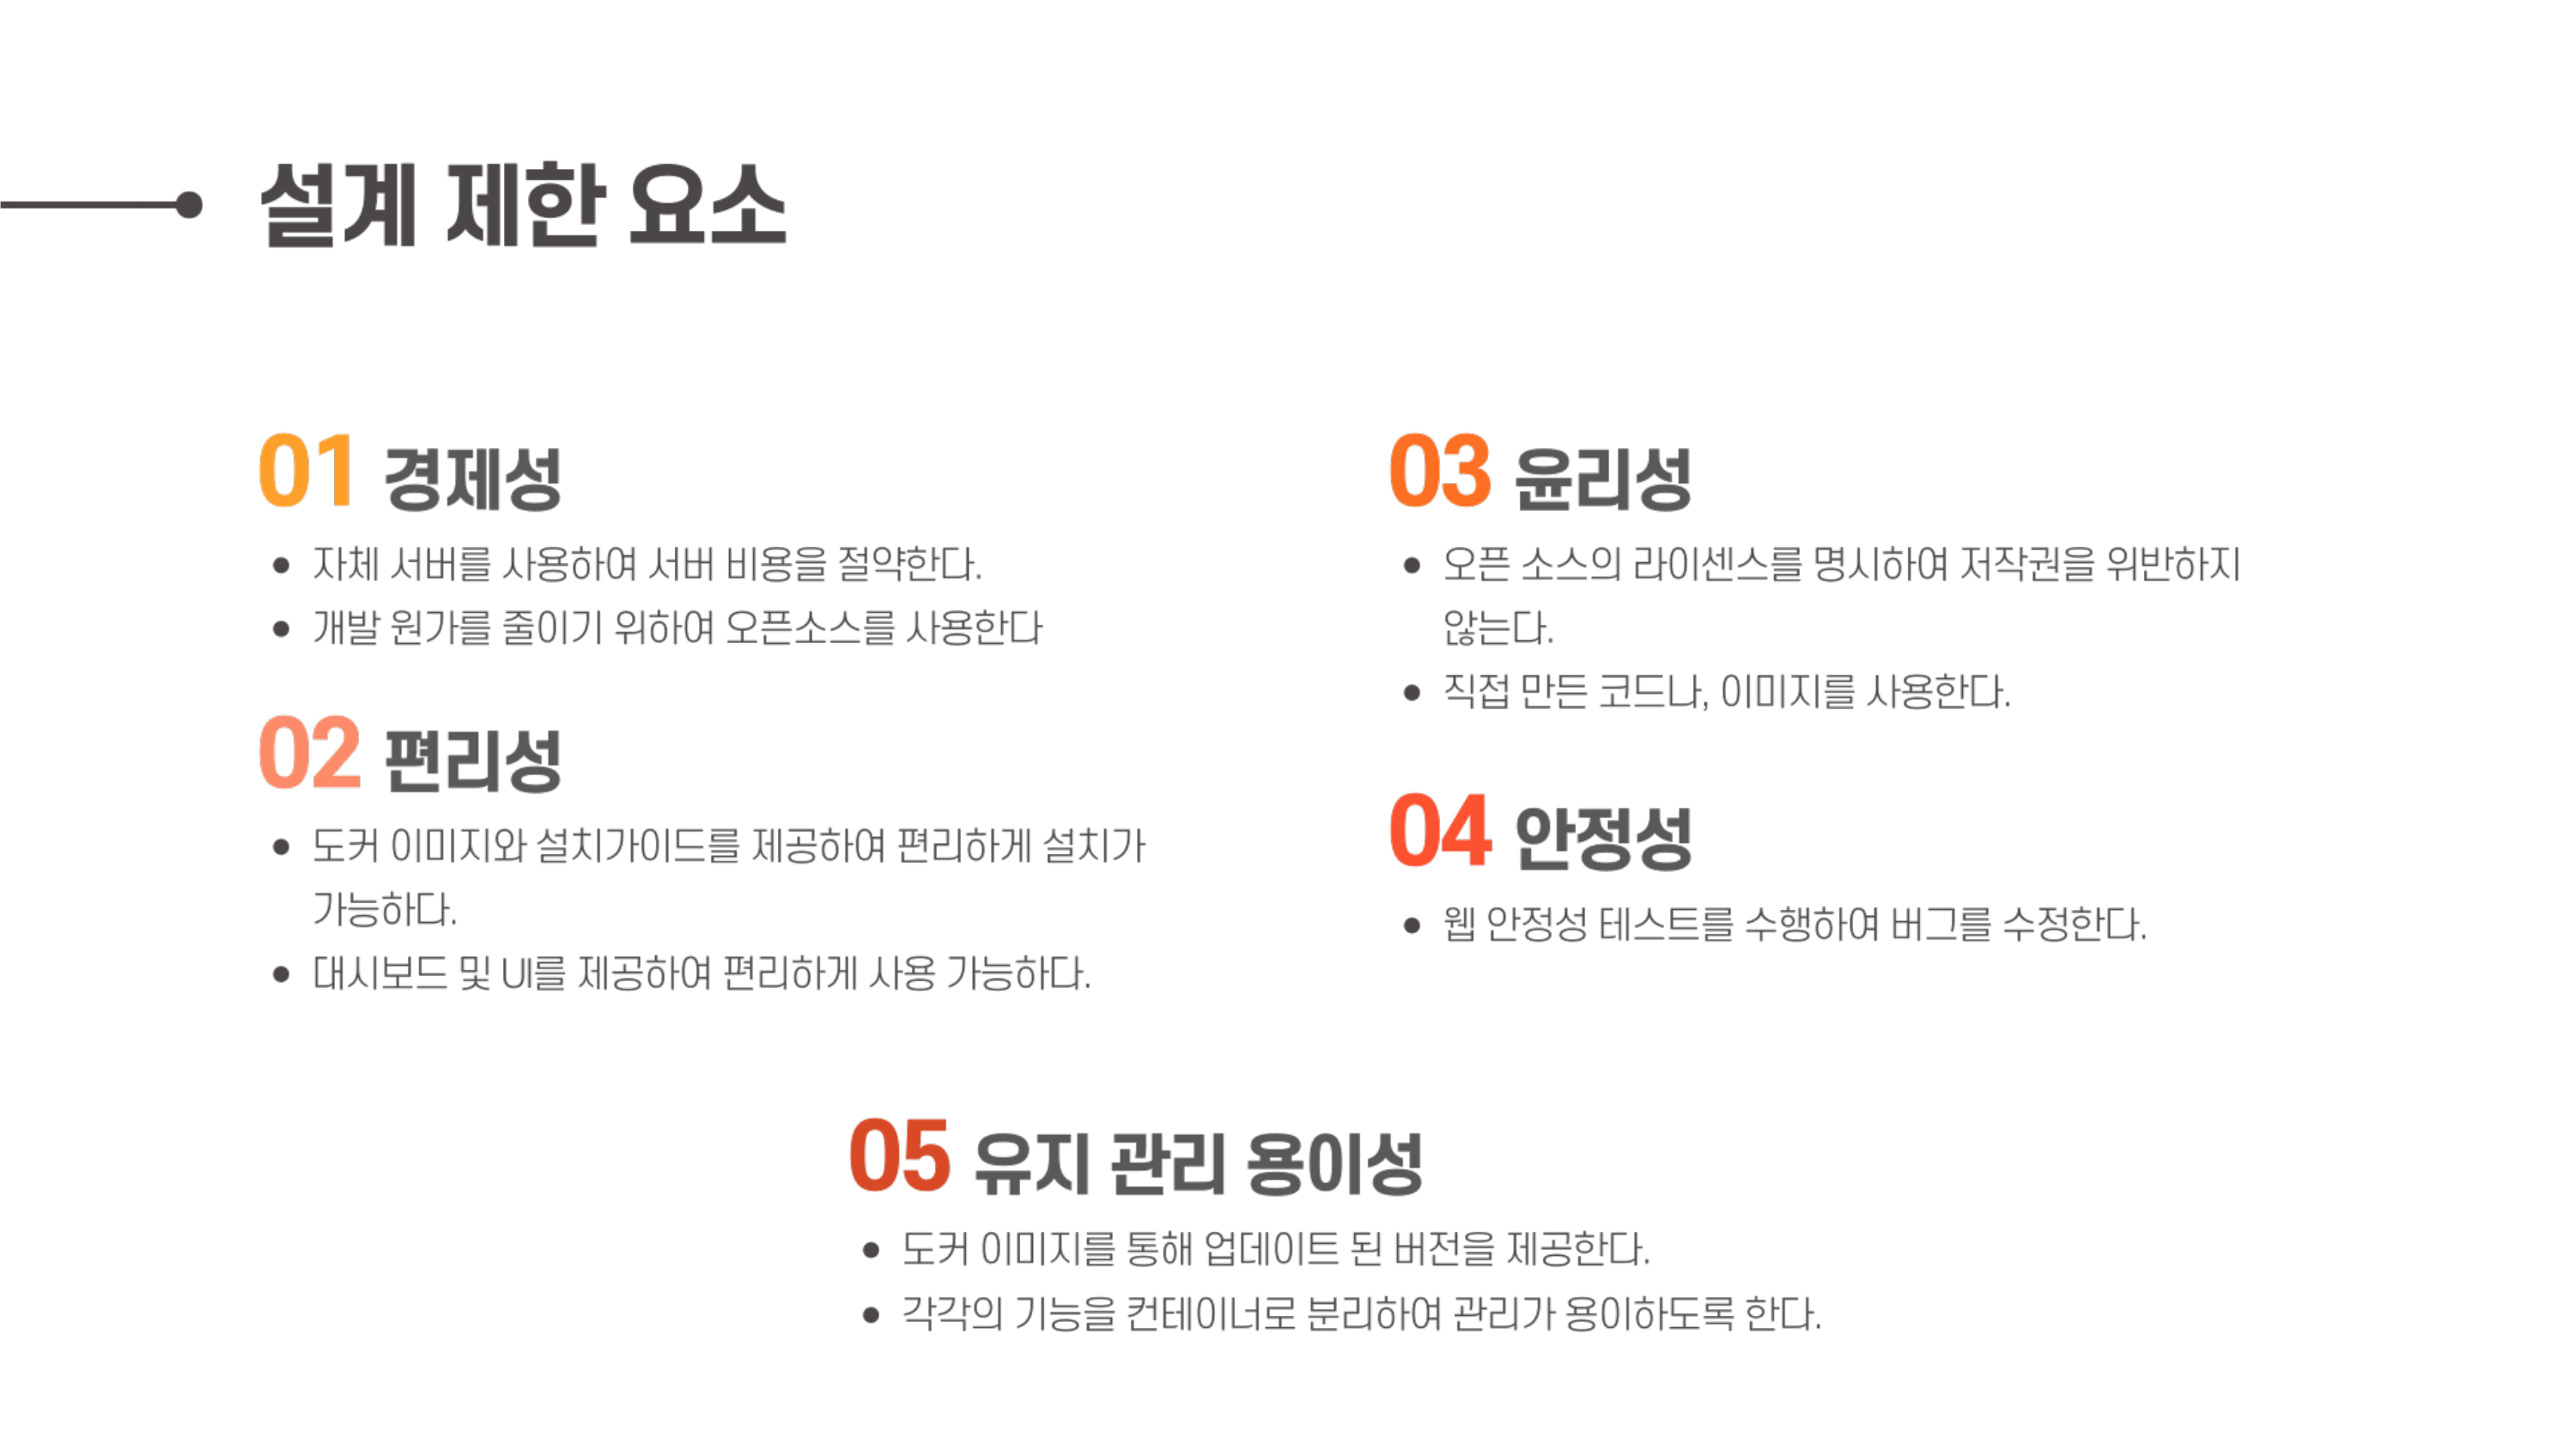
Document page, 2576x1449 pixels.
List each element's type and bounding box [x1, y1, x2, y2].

picture [1374, 752, 2169, 961]
picture [833, 1077, 1843, 1351]
text_box [0, 191, 203, 219]
picture [243, 674, 1169, 1009]
picture [1374, 392, 2263, 728]
picture [243, 127, 838, 289]
picture [243, 392, 1066, 664]
